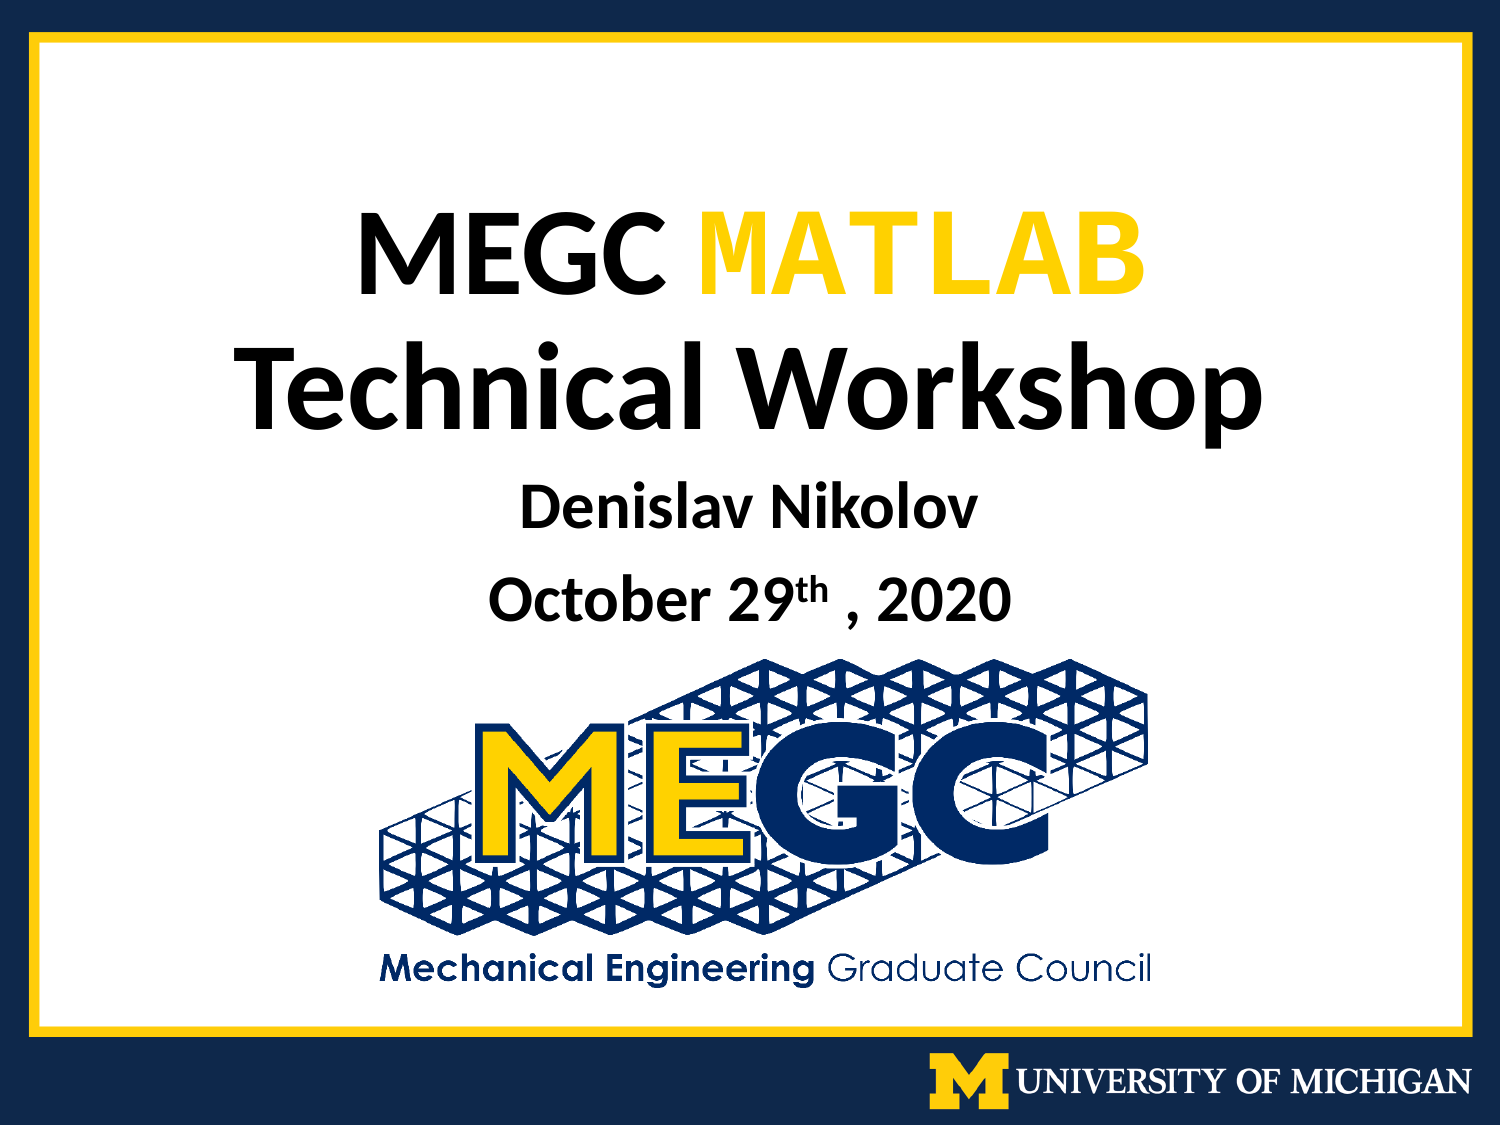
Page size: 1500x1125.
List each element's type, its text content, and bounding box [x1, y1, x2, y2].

picture [0, 0, 1500, 1125]
title MEGC MATLAB Technical Workshop [112, 72, 1388, 465]
subtitle Denislav Nikolov October 29th , 2020 [187, 463, 1313, 736]
